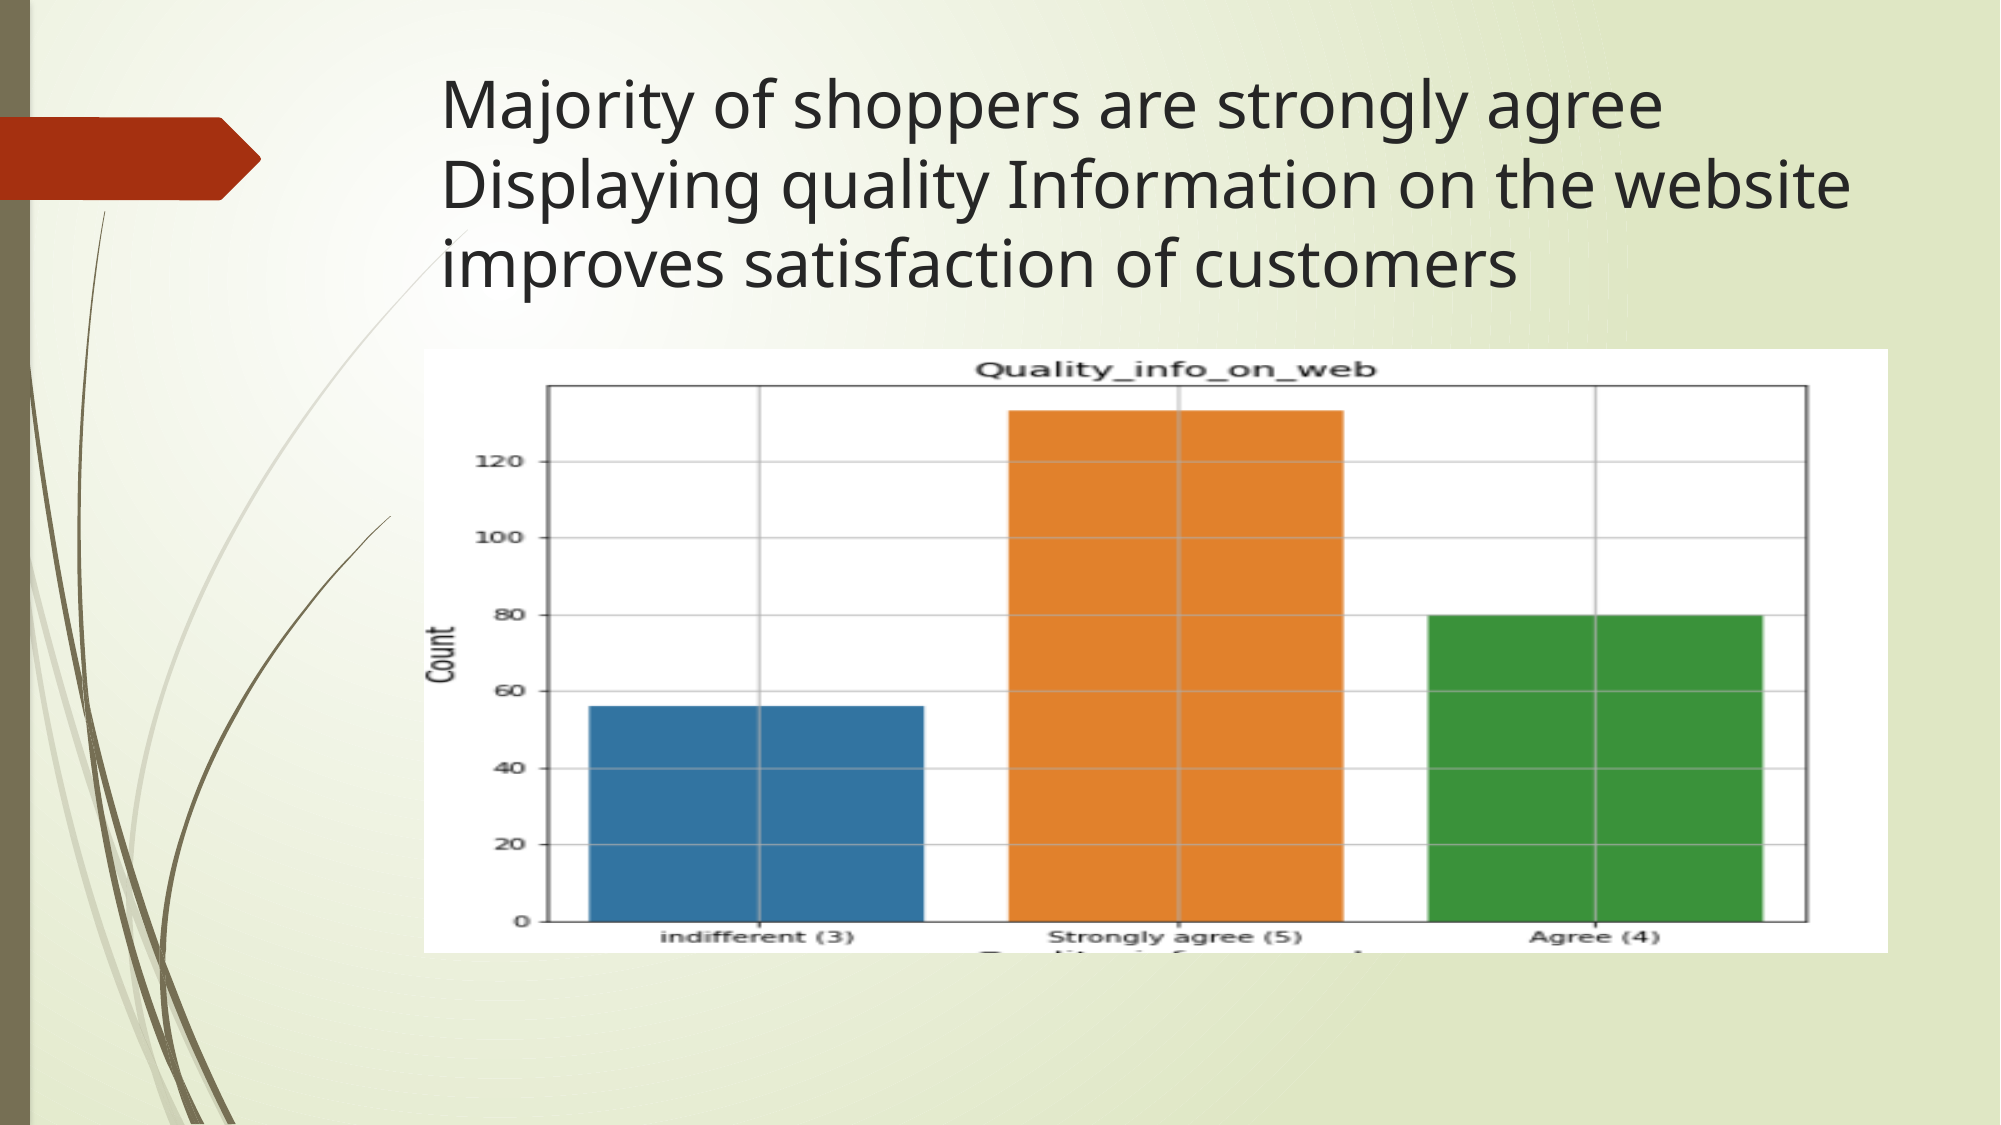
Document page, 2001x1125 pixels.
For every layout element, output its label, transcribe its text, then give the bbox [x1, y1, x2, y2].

title Majority of shoppers are strongly agree Displaying quality Information on the website improves satisfaction of customers [425, 55, 1888, 313]
picture [424, 349, 1888, 953]
